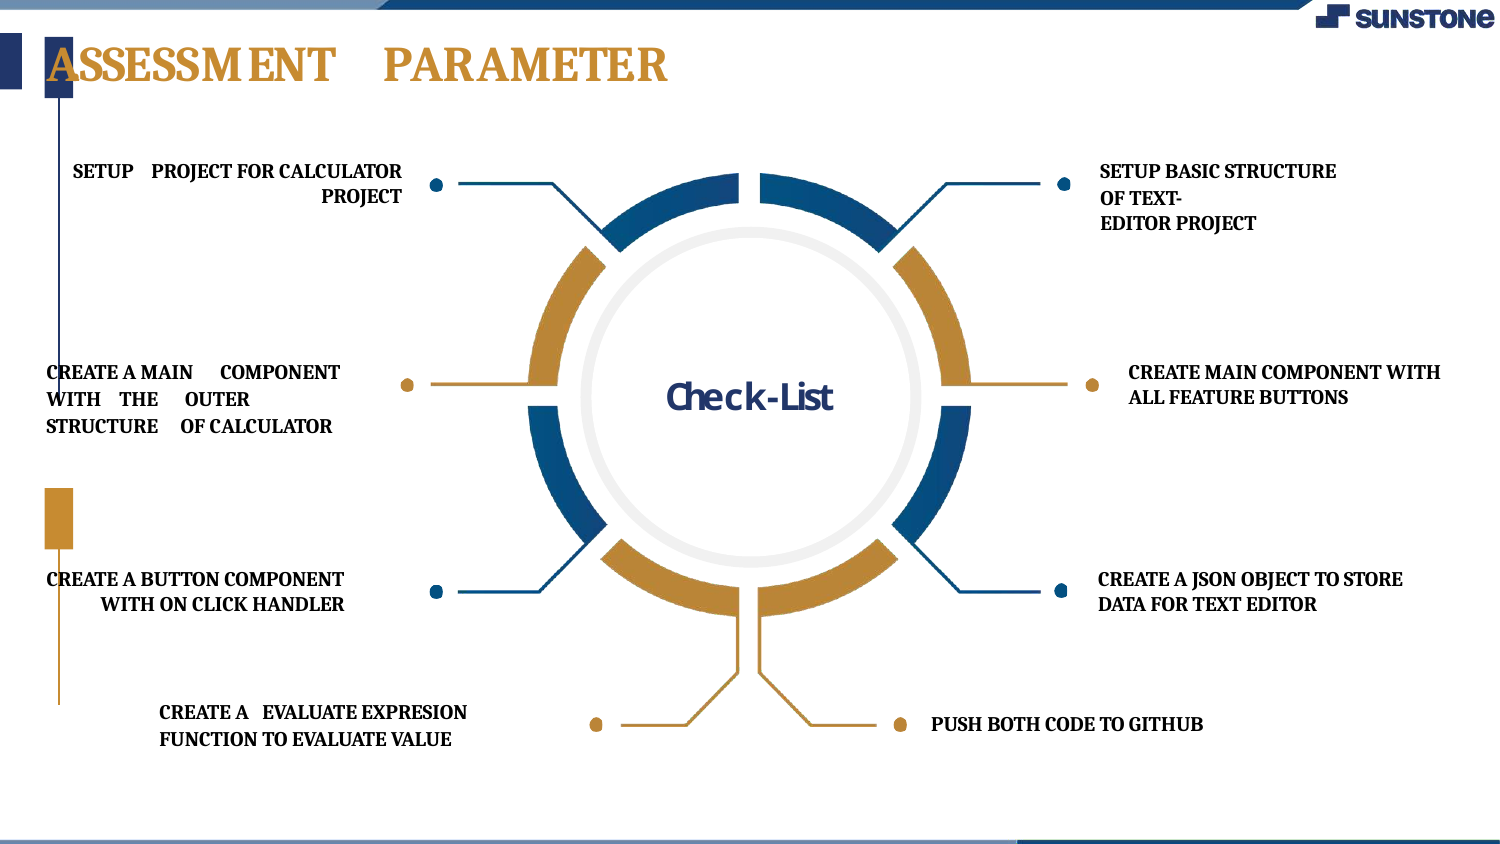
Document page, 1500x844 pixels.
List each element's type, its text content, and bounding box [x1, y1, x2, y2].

text_box CREATE A EVALUATE EXPRESION FUNCTION TO EVALUATE VALUE [157, 696, 564, 751]
text_box CREATE MAIN COMPONENT WITH ALL FEATURE BUTTONS [1126, 356, 1456, 409]
text_box [589, 717, 603, 732]
text_box [1085, 378, 1099, 392]
text_box CREATE A MAIN COMPONENT WITH THE OUTER STRUCTURE OF CALCULATOR [44, 356, 372, 438]
text_box [429, 178, 443, 192]
text_box SETUP BASIC STRUCTURE OF TEXT- EDITOR PROJECT [1098, 155, 1425, 235]
text_box [0, 0, 1500, 844]
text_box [582, 228, 920, 566]
text_box [1057, 177, 1071, 191]
text_box CREATE A JSON OBJECT TO STORE DATA FOR TEXT EDITOR [1096, 563, 1456, 616]
text_box SETUP PROJECT FOR CALCULATOR PROJECT [22, 155, 402, 208]
text_box [429, 585, 443, 599]
title A. S S E S S M E N T P A R A M E T E. R [44, 29, 788, 173]
text_box PUSH BOTH CODE TO GITHUB [929, 708, 1275, 736]
text_box [1054, 583, 1068, 598]
text_box [430, 173, 1068, 727]
text_box [893, 717, 907, 732]
text_box [400, 378, 414, 392]
text_box CREATE A BUTTON COMPONENT WITH ON CLICK HANDLER [44, 563, 400, 616]
text_box [0, 33, 22, 90]
